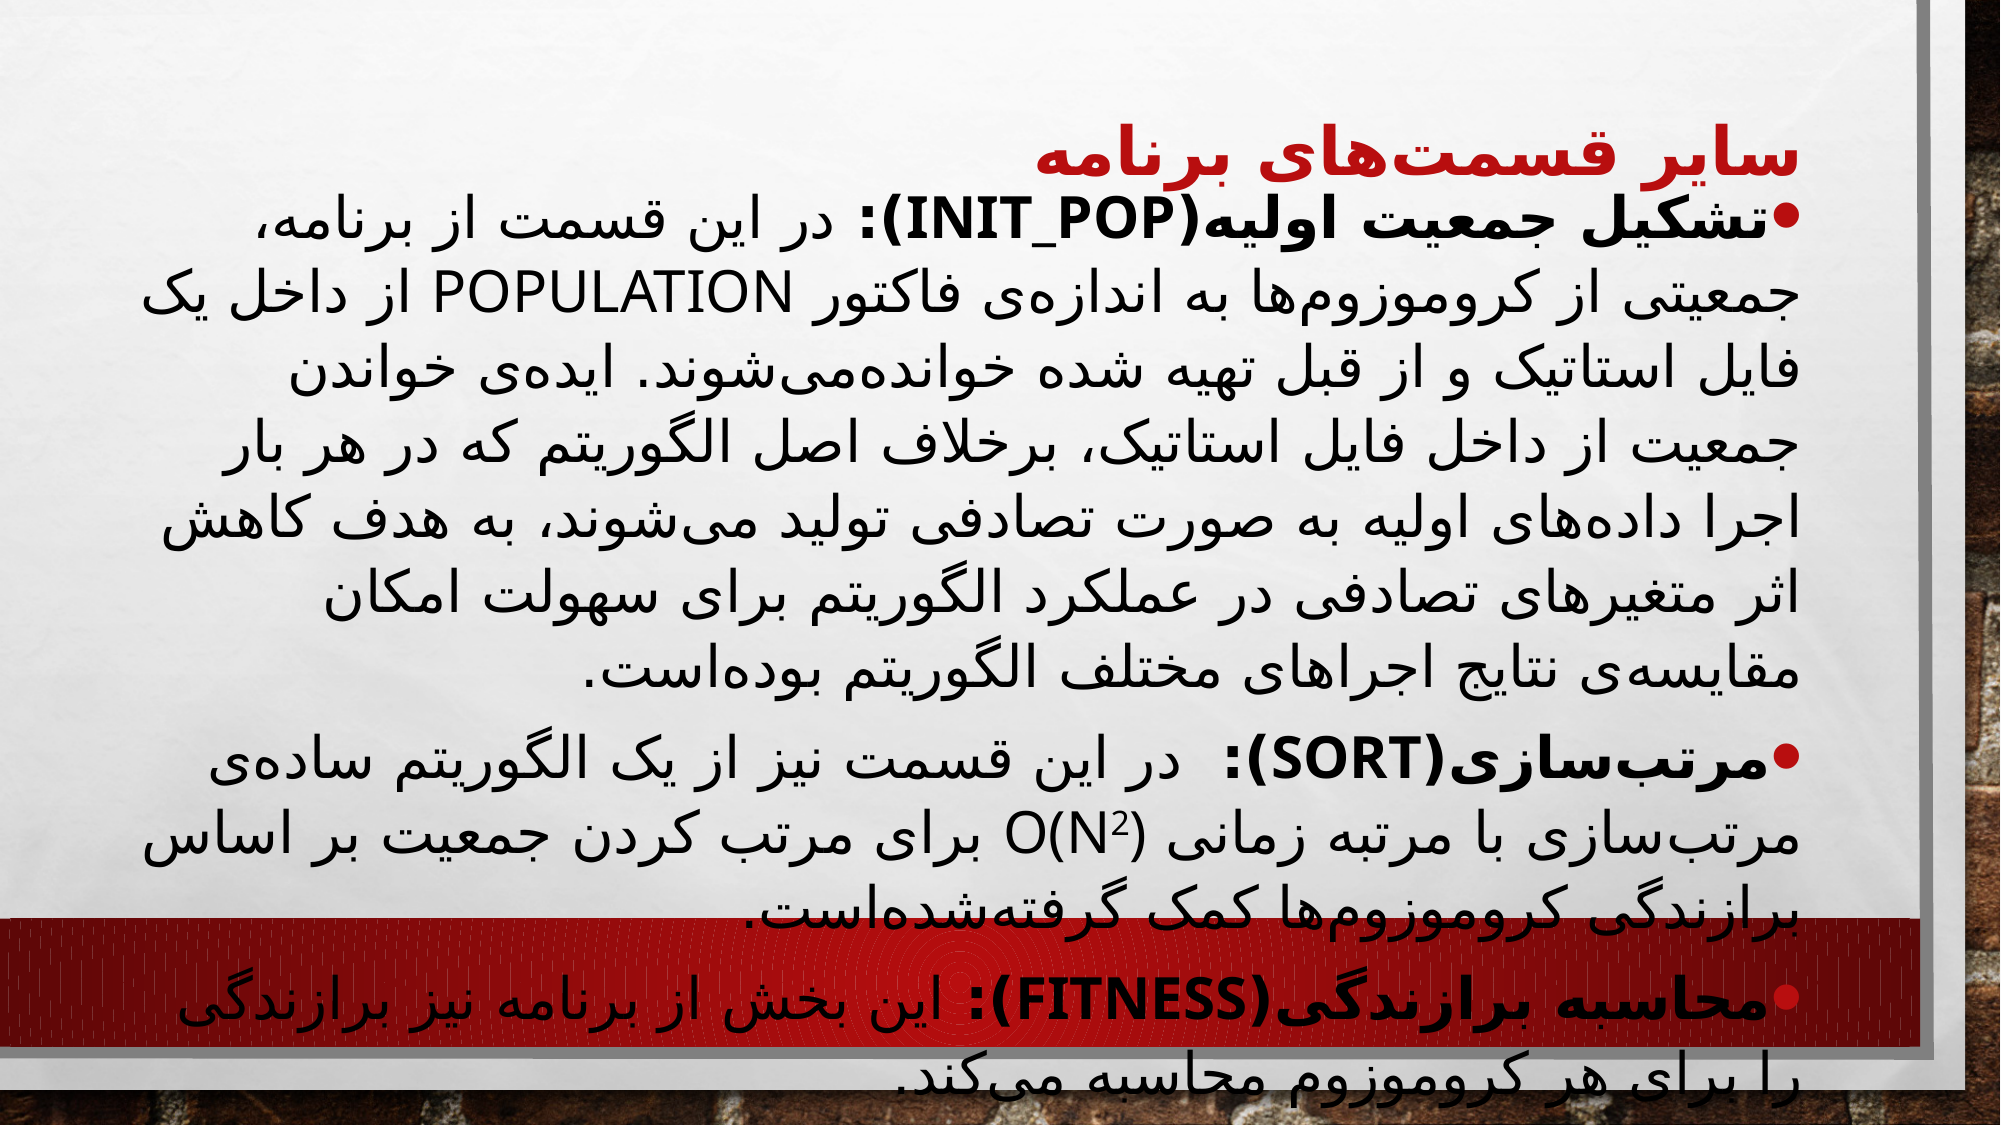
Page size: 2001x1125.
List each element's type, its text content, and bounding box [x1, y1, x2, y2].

title سایر قسمت‌های برنامه [112, 94, 1818, 167]
list تشکیل جمعیت اولیه(init_pop): در این قسمت از برنامه، جمعیتی از کروموزوم‌ها به اندازه‌ی فاکتور Population از داخل یک فایل استاتیک و از قبل تهیه شده خوانده‌می‌شوند. ایده‌ی خواندن جمعیت از داخل فایل استاتیک، برخلاف اصل الگوریتم که در هر بار اجرا داده‌های اولیه به صورت تصادفی تولید می‌شوند، به هدف کاهش اثر متغیرهای تصادفی در عملکرد الگوریتم برای سهولت امکان مقایسه‌ی نتایج اجراهای مختلف الگوریتم بوده‌است. مرتب‌سازی(Sort): در این قسمت نیز از یک الگوریتم ساده‌ی مرتب‌سازی با مرتبه زمانی O(n2) برای مرتب کردن جمعیت بر اساس برازندگی کروموزوم‌ها کمک گرفته‌شده‌است. محاسبه برازندگی(Fitness): این بخش از برنامه نیز برازندگی را برای هر کروموزوم محاسبه می‌کند. [112, 167, 1818, 910]
picture [0, 0, 2000, 1125]
